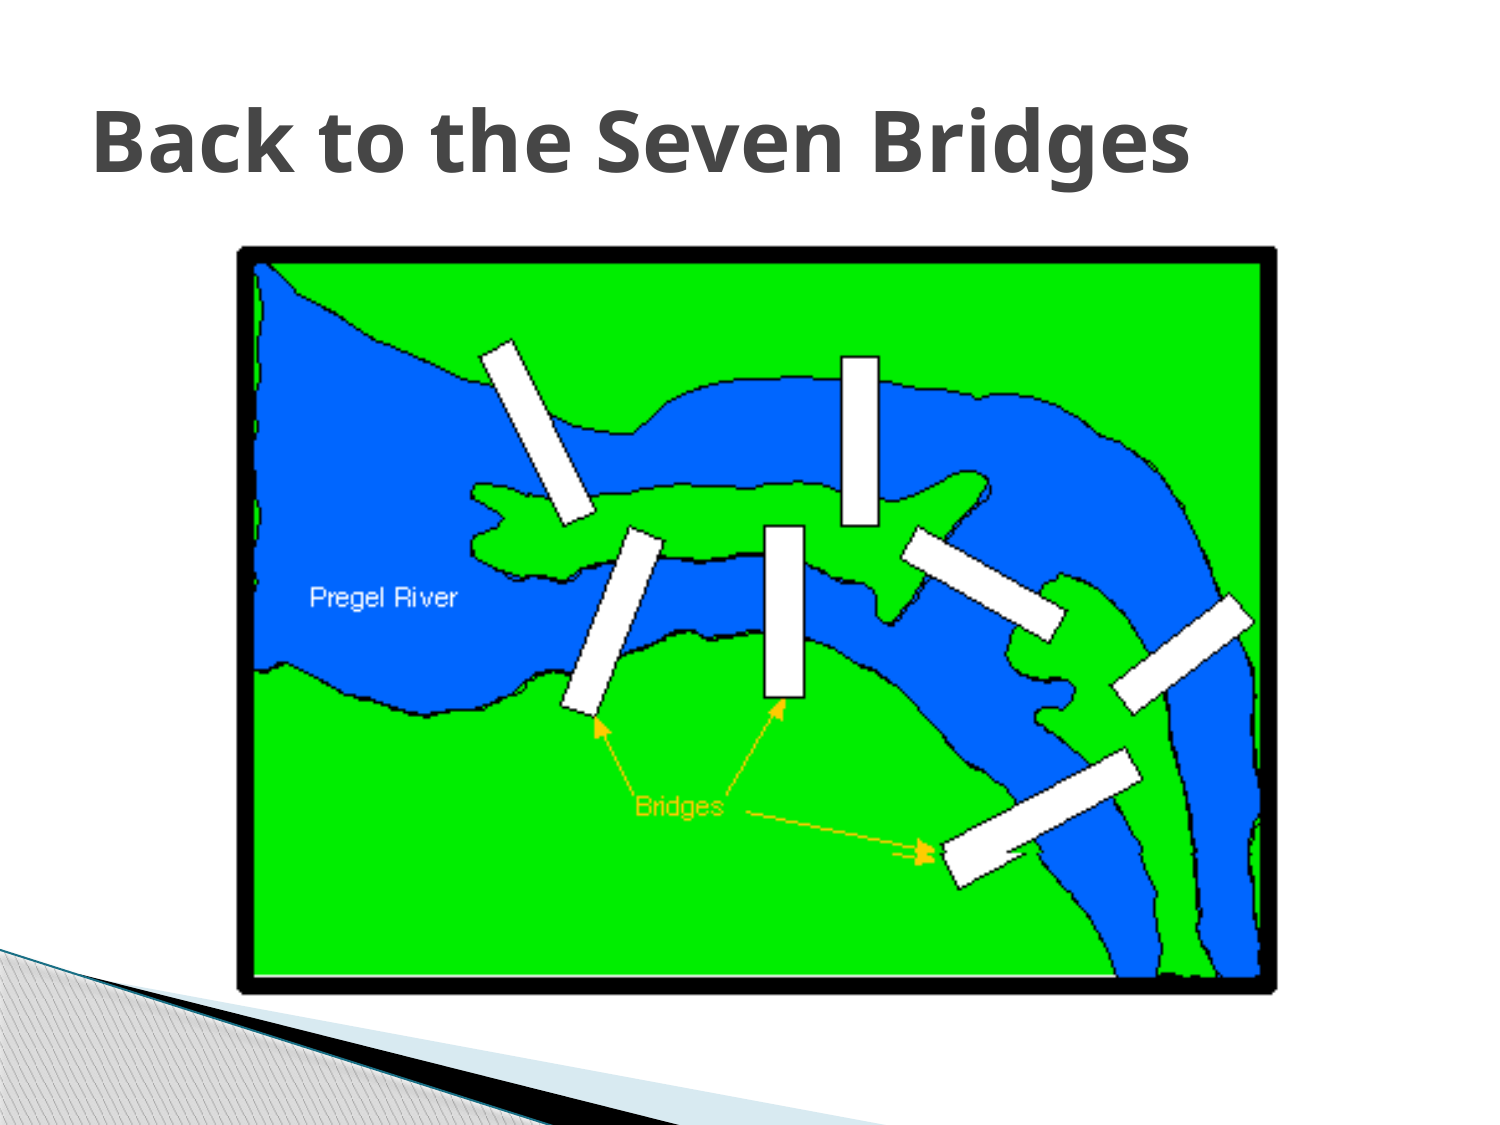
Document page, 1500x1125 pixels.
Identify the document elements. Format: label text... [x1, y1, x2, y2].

title Back to the Seven Bridges [75, 45, 1425, 233]
picture [224, 237, 1288, 998]
